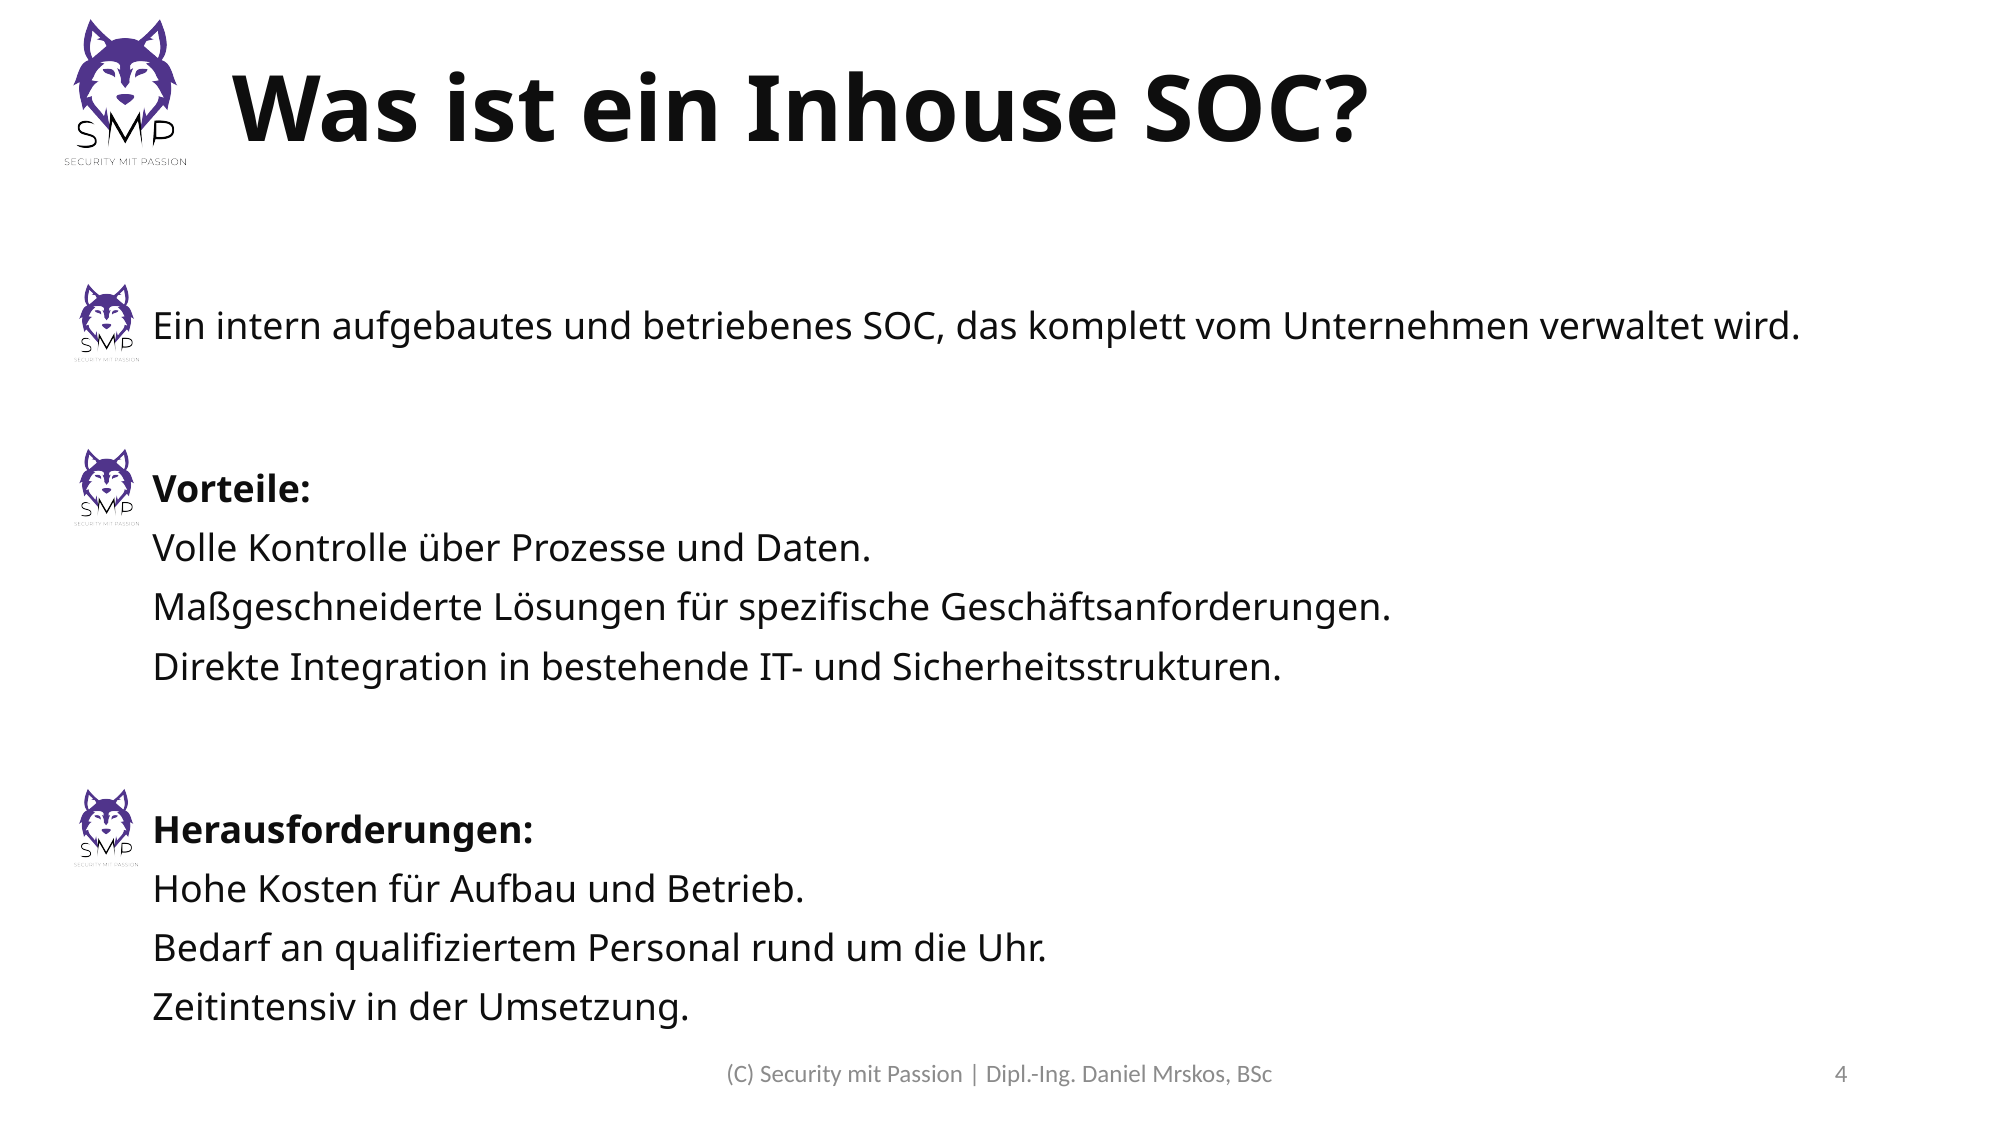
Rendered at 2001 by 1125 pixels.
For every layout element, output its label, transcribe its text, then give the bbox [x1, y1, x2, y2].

footer (C) Security mit Passion | Dipl.-Ing. Daniel Mrskos, BSc [662, 1042, 1338, 1103]
picture [57, 438, 156, 536]
list Ein intern aufgebautes und betriebenes SOC, das komplett vom Unternehmen verwaltet wird. Vorteile: Volle Kontrolle über Prozesse und Daten. Maßgeschneiderte Lösungen für spezifische Geschäftsanforderungen. Direkte Integration in bestehende IT- und Sicherheitsstrukturen. Herausforderungen: Hohe Kosten für Aufbau und Betrieb. Bedarf an qualifiziertem Personal rund um die Uhr. Zeitintensiv in der Umsetzung. [137, 299, 1863, 1014]
picture [57, 273, 156, 372]
picture [57, 778, 155, 877]
picture [32, 0, 218, 185]
title Was ist ein Inhouse SOC? [217, 3, 1943, 221]
slide_number 4 [1412, 1042, 1863, 1103]
